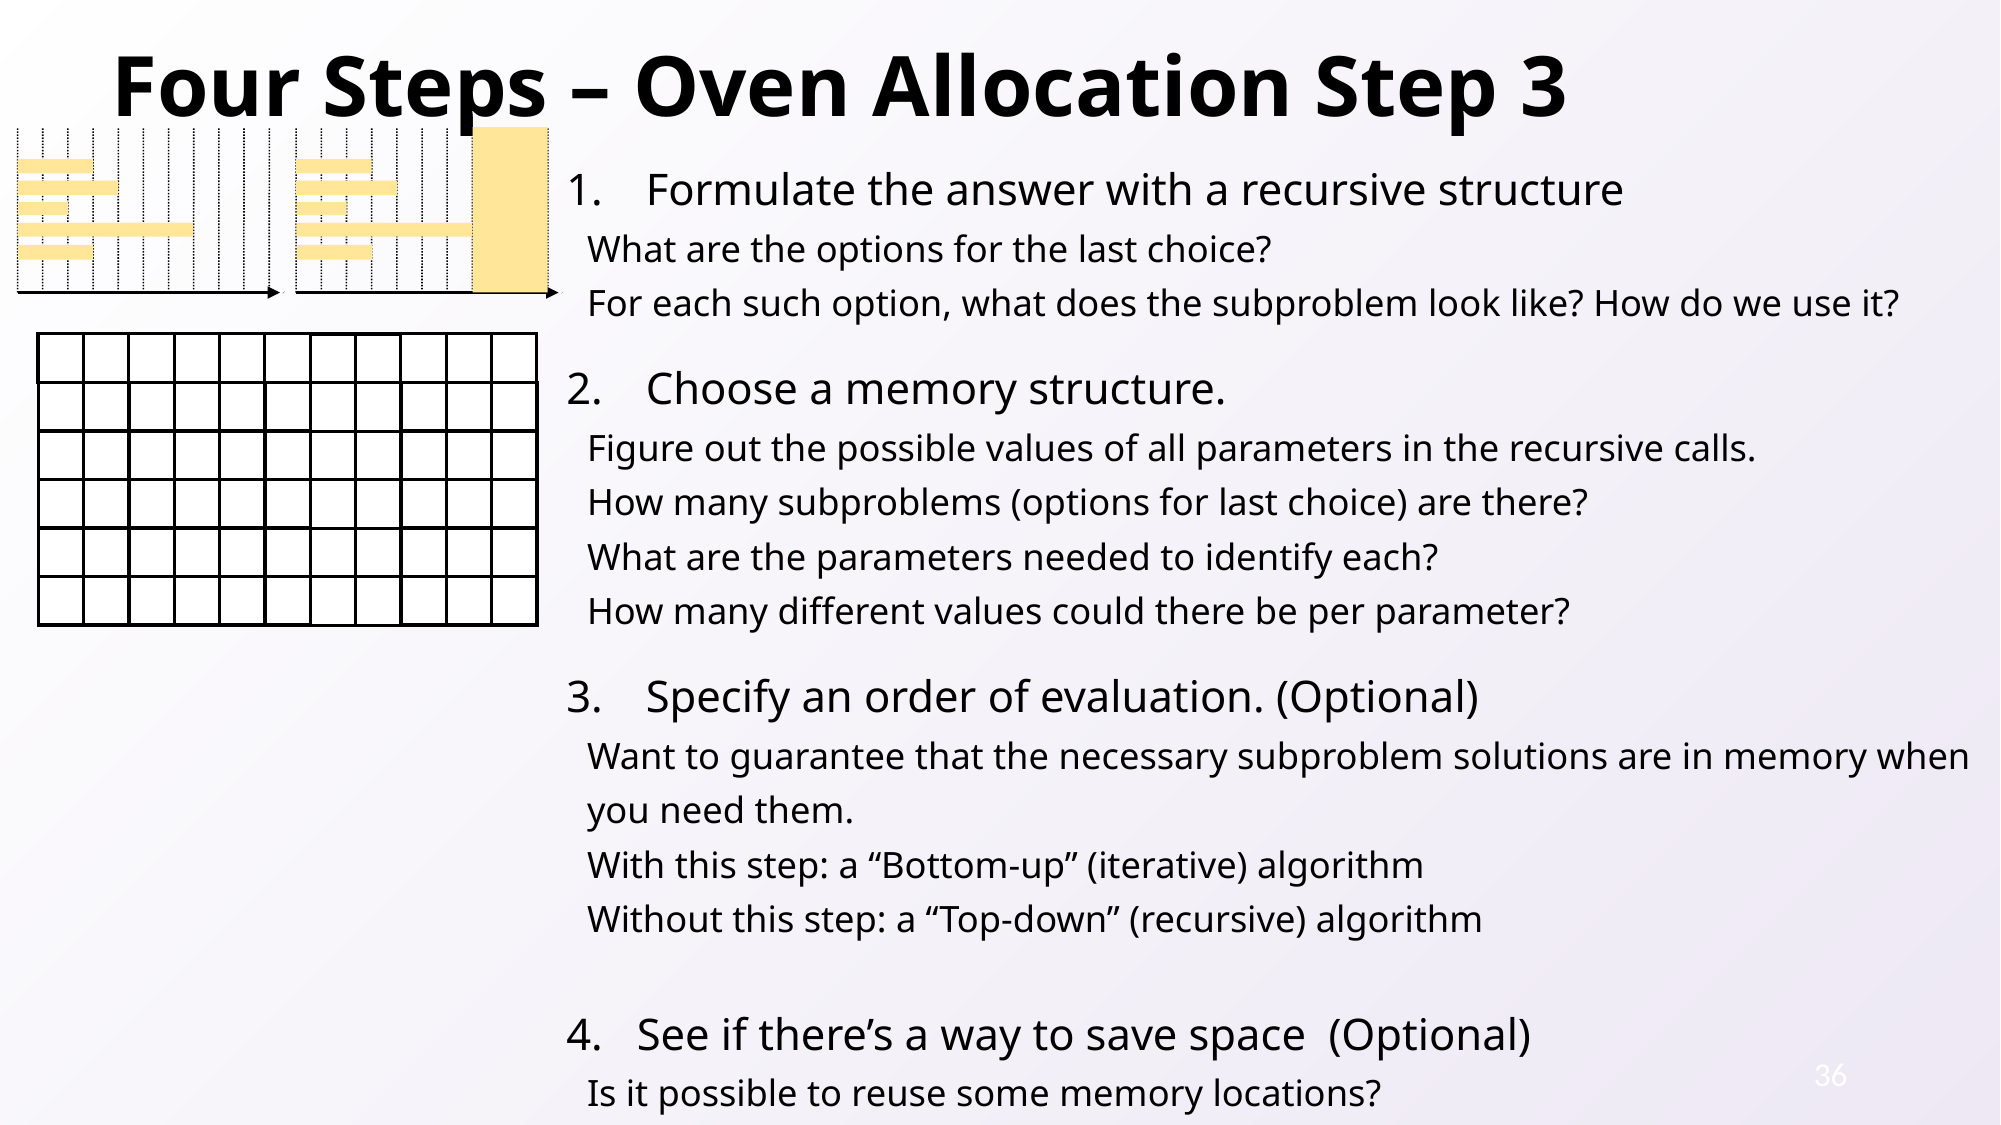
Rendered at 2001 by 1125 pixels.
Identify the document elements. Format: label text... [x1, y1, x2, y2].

list Formulate the answer with a recursive structure What are the options for the last choice? For each such option, what does the subproblem look like? How do we use it? Choose a memory structure. Figure out the possible values of all parameters in the recursive calls. How many subproblems (options for last choice) are there? What are the parameters needed to identify each? How many different values could there be per parameter? Specify an order of evaluation. (Optional) Want to guarantee that the necessary subproblem solutions are in memory when you need them. With this step: a “Bottom-up” (iterative) algorithm Without this step: a “Top-down” (recursive) algorithm See if there’s a way to save space (Optional) Is it possible to reuse some memory locations? [551, 160, 2000, 1125]
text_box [37, 333, 538, 626]
title Four Steps – Oven Allocation Step 3 [96, 0, 1822, 160]
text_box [17, 126, 563, 294]
slide_number 36 [1412, 1042, 1863, 1103]
